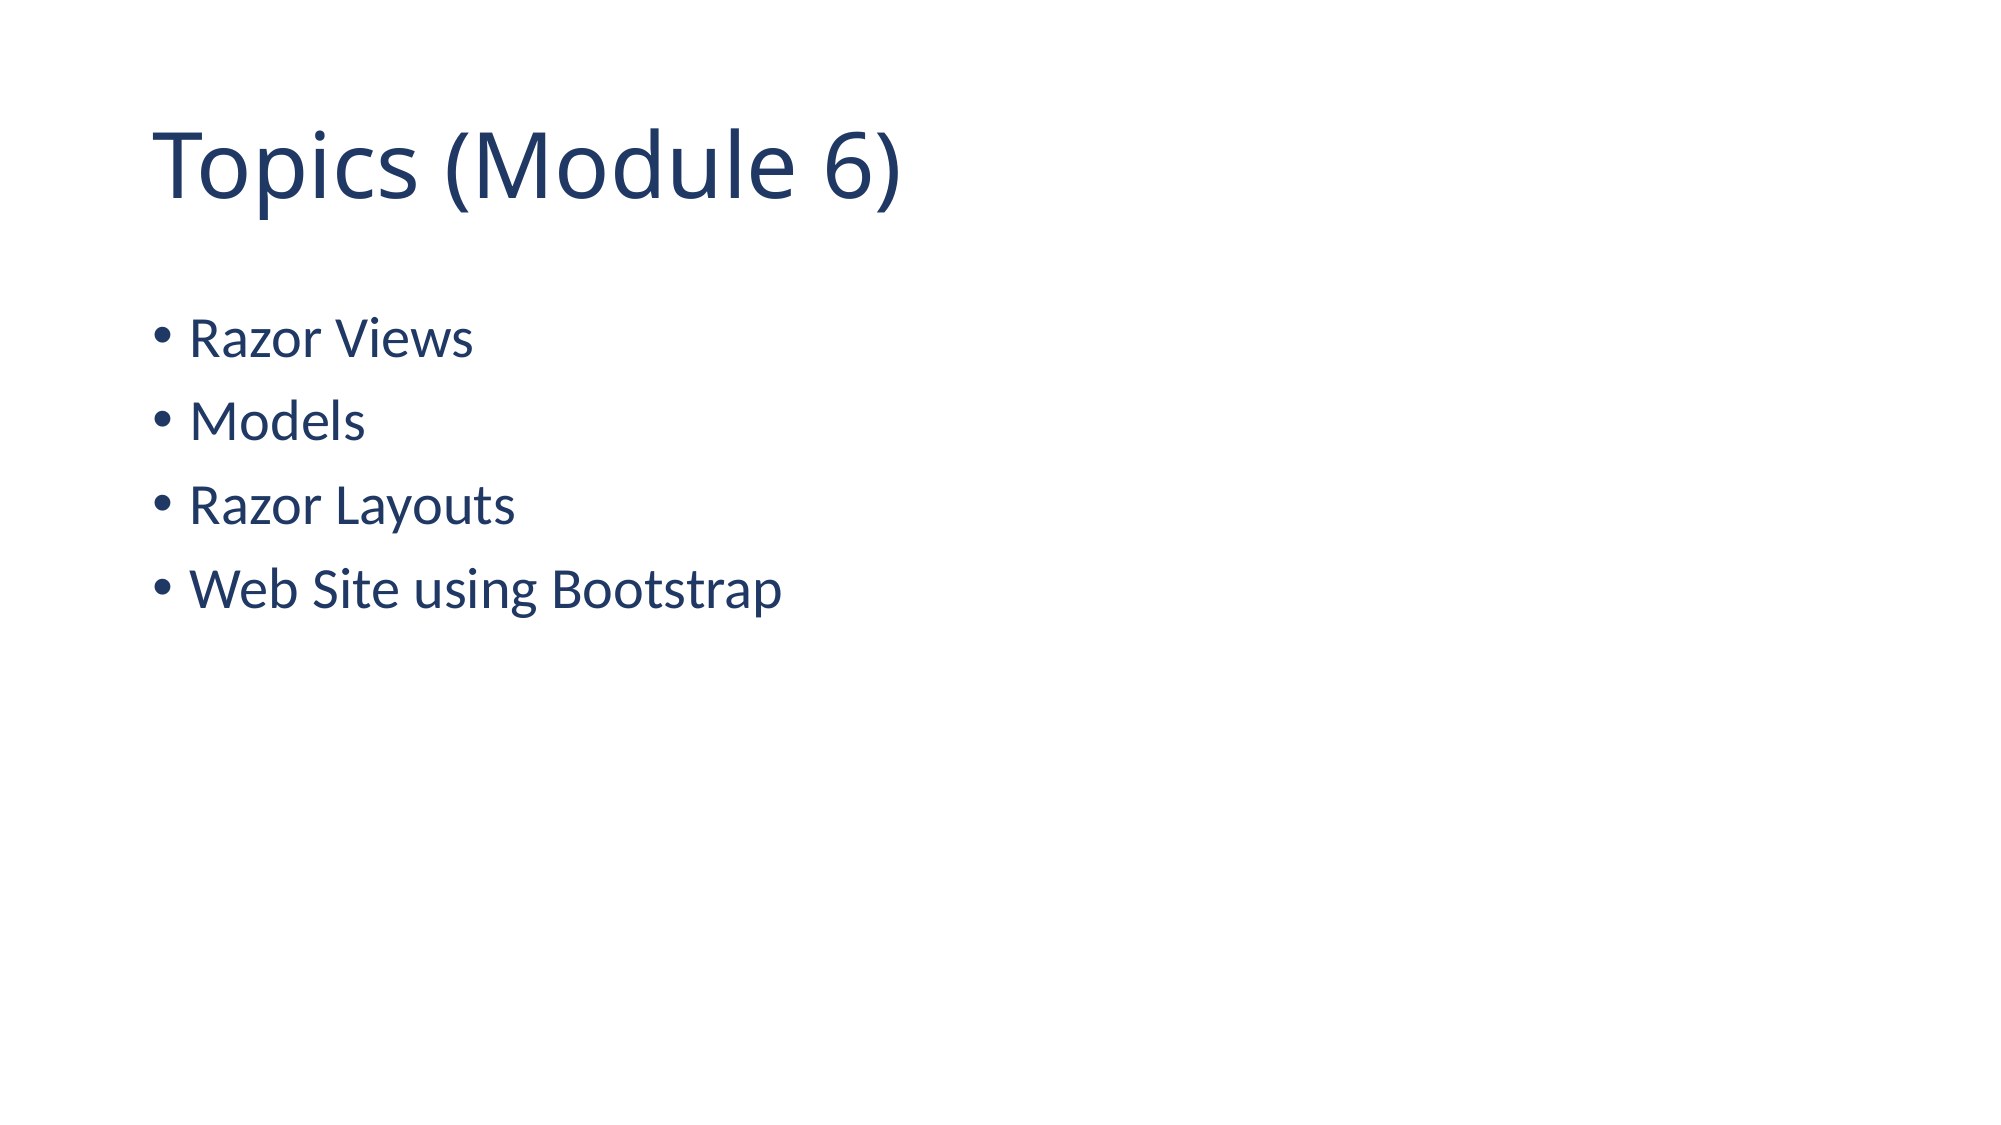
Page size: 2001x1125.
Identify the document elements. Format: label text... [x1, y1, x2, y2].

title Topics (Module 6) [137, 59, 1863, 278]
list Razor Views Models Razor Layouts Web Site using Bootstrap [137, 299, 1863, 1014]
